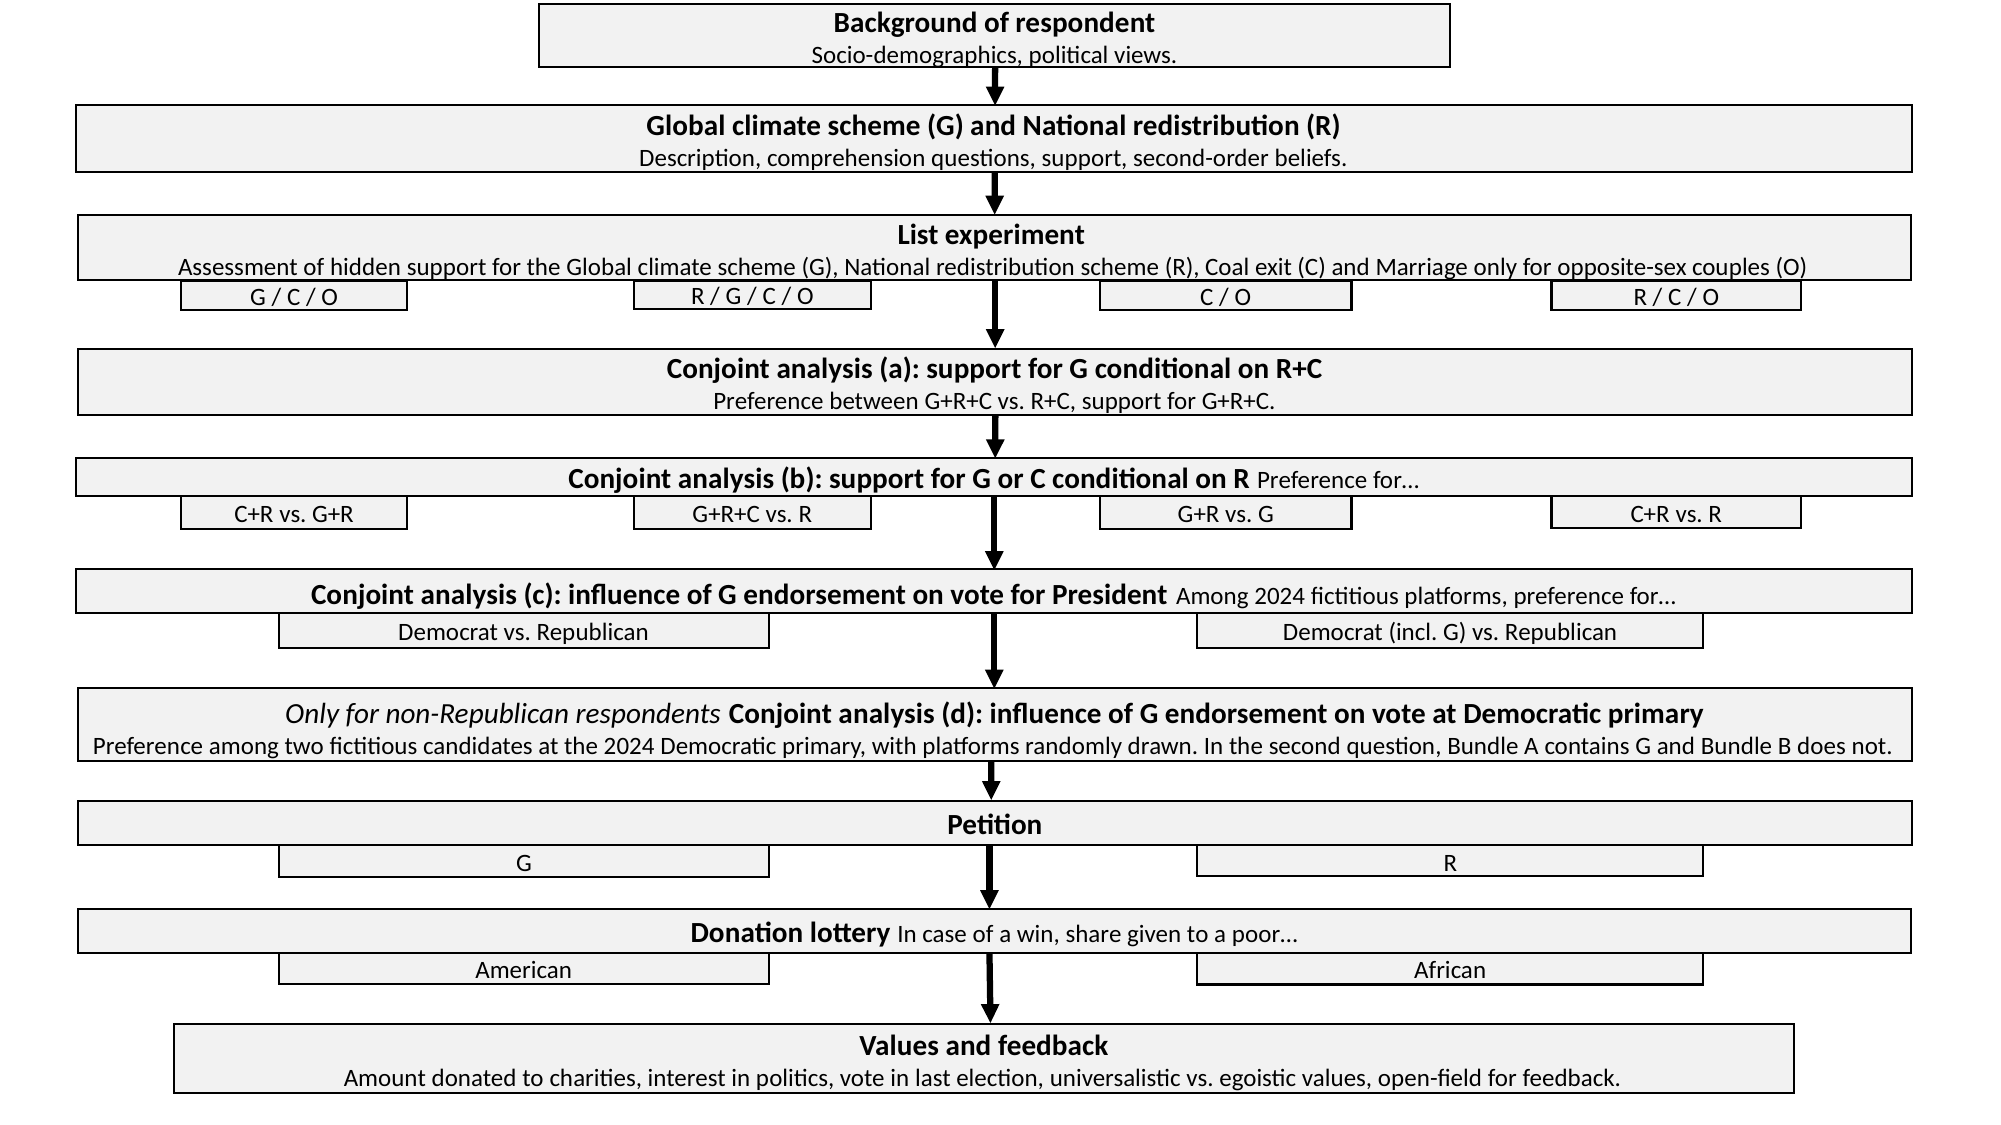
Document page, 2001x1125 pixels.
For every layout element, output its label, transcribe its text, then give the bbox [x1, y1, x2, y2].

text_box Donation lottery In case of a win, share given to a poor… [77, 908, 1912, 954]
text_box R / G / C / O [633, 280, 872, 310]
text_box G+R vs. G [1099, 495, 1353, 530]
text_box Conjoint analysis (c): influence of G endorsement on vote for President Among 2024 fictitious platforms, preference for… [75, 568, 1913, 614]
text_box American [278, 952, 770, 985]
text_box Conjoint analysis (b): support for G or C conditional on R Preference for… [75, 457, 1913, 497]
text_box G / C / O [180, 280, 408, 311]
text_box Global climate scheme (G) and National redistribution (R) Description, comprehension questions, support, second-order beliefs. [75, 104, 1913, 173]
text_box C+R vs. G+R [180, 495, 408, 530]
text_box G [278, 844, 770, 878]
text_box R [1196, 844, 1704, 877]
text_box Background of respondent Socio-demographics, political views. [538, 3, 1451, 68]
text_box Values and feedback Amount donated to charities, interest in politics, vote in last election, universalistic vs. egoistic values, open-field for feedback. [173, 1023, 1795, 1094]
text_box Conjoint analysis (a): support for G conditional on R+C Preference between G+R+C vs. R+C, support for G+R+C. [77, 348, 1913, 416]
text_box C+R vs. R [1550, 495, 1802, 529]
text_box Democrat vs. Republican [278, 612, 770, 649]
text_box Democrat (incl. G) vs. Republican [1196, 612, 1704, 649]
text_box C / O [1099, 280, 1353, 311]
text_box R / C / O [1550, 280, 1802, 311]
text_box Only for non-Republican respondents Conjoint analysis (d): influence of G endorsement on vote at Democratic primary Preference among two fictitious candidates at the 2024 Democratic primary, with platforms randomly drawn. In the second question, Bundle A contains G and Bundle B does not. [77, 687, 1913, 762]
text_box List experiment Assessment of hidden support for the Global climate scheme (G), National redistribution scheme (R), Coal exit (C) and Marriage only for opposite-sex couples (O) [77, 214, 1912, 281]
text_box Petition [77, 800, 1913, 846]
text_box G+R+C vs. R [633, 495, 872, 530]
text_box African [1196, 952, 1704, 986]
